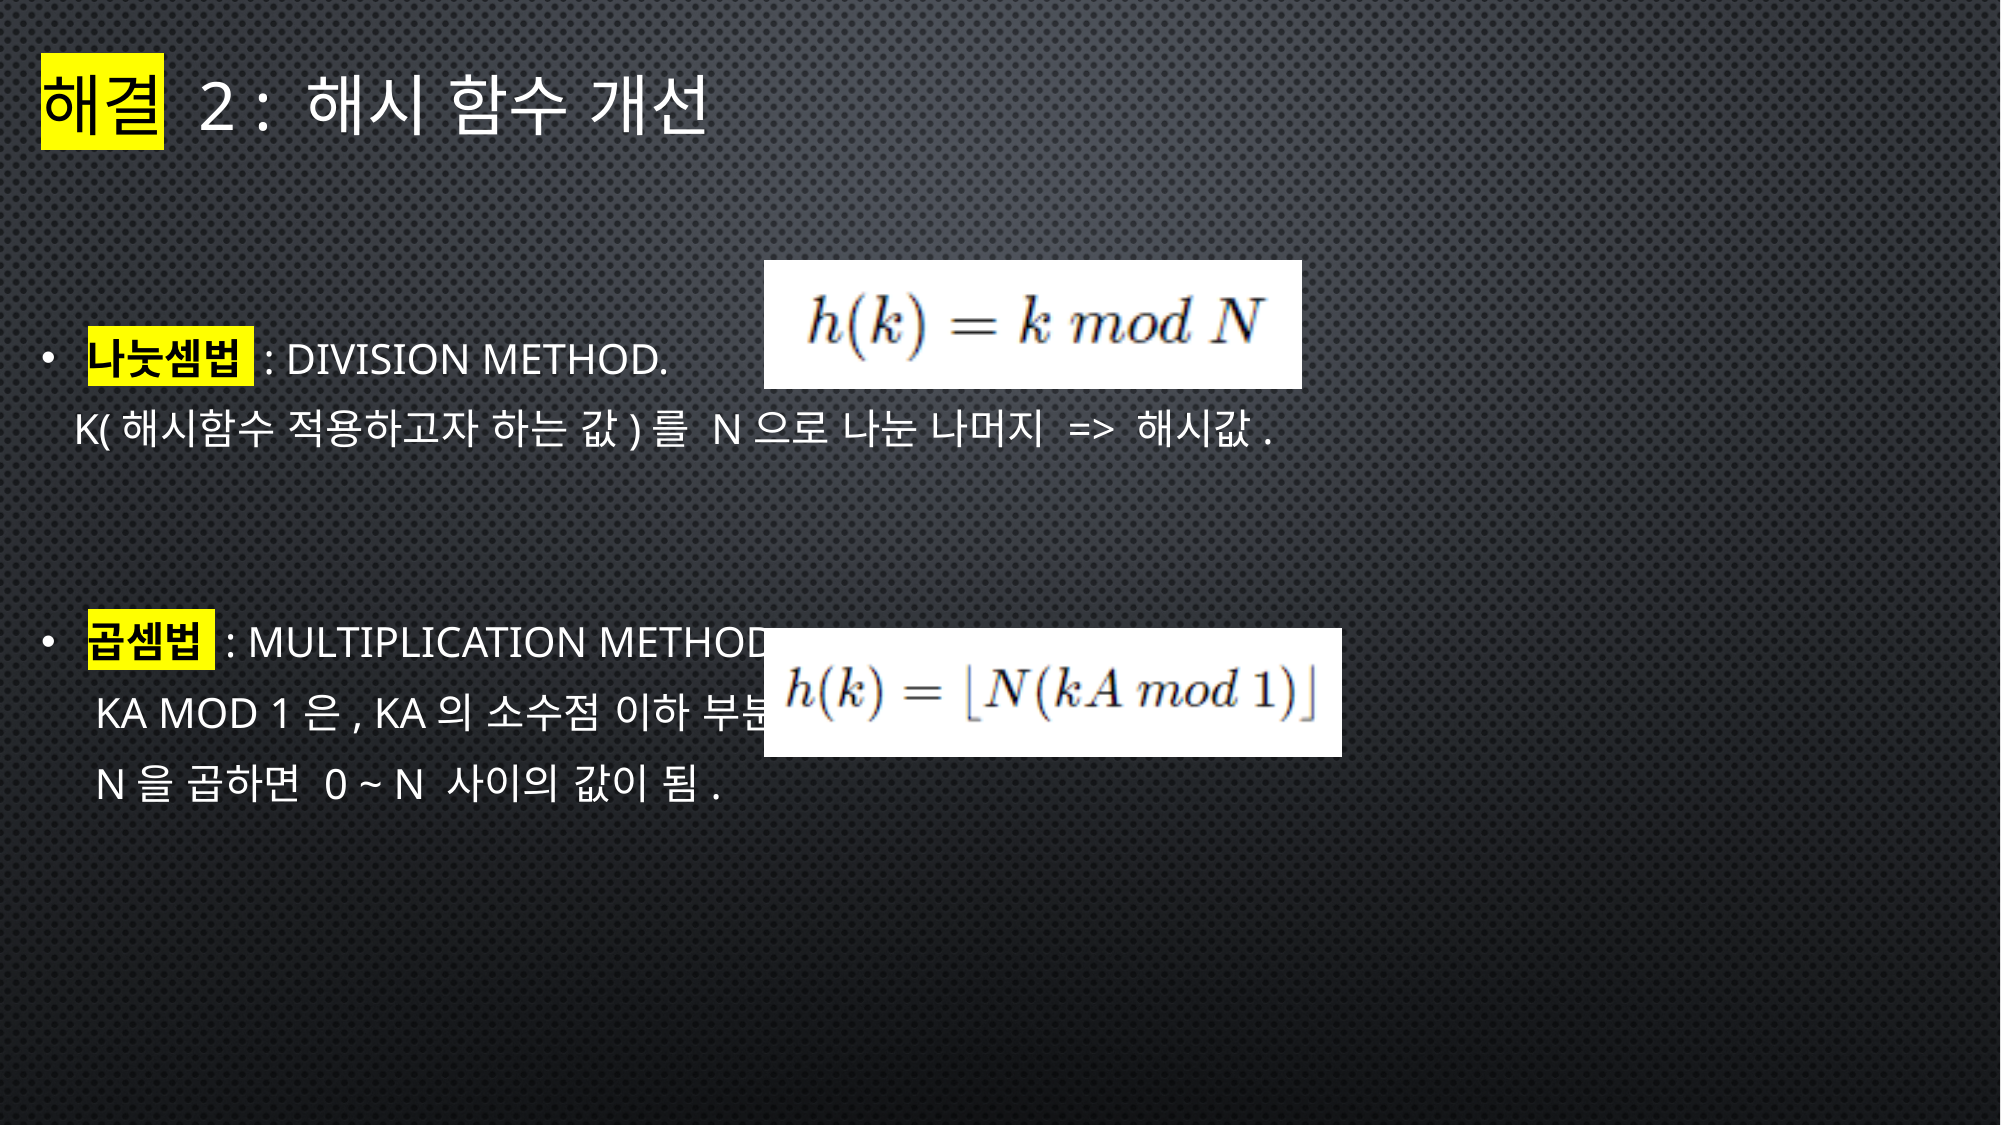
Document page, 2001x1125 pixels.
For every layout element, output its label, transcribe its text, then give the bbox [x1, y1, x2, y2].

picture [764, 628, 1343, 758]
picture [764, 259, 1302, 389]
list 나눗셈법 : Division Method. K(해시함수 적용하고자 하는 값)를 N으로 나눈 나머지 => 해시값. 곱셈법 : Multiplication Method. kA mod 1은, kA의 소수점 이하 부분. N을 곱하면 0 ~ N 사이의 값이 됨. [26, 143, 1652, 998]
title 해결 2 : 해시 함수 개선 [26, 0, 1652, 143]
